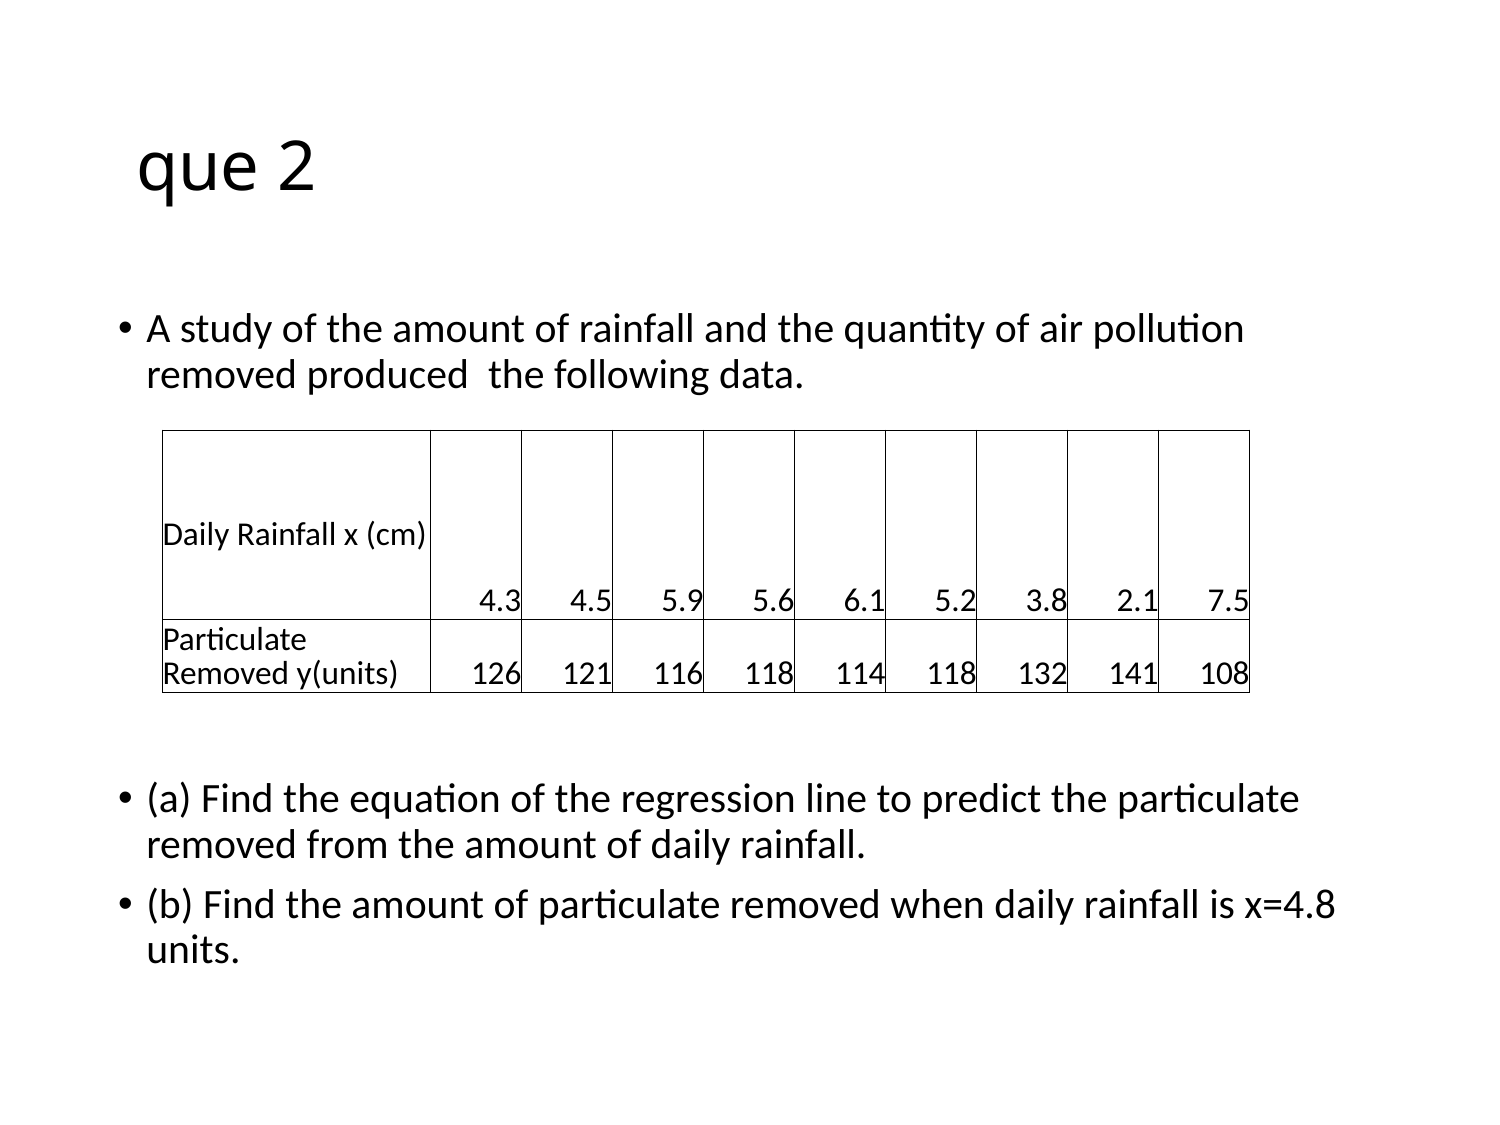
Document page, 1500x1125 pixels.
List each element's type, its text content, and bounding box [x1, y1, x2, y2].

table_cell 141 [1068, 620, 1158, 692]
table_header Daily Rainfall x (cm) [163, 431, 430, 619]
table_header 4.3 [431, 431, 521, 619]
table_header 5.9 [613, 431, 703, 619]
table_cell Particulate Removed y(units) [163, 620, 430, 692]
table_cell 116 [613, 620, 703, 692]
table_header 2.1 [1068, 431, 1158, 619]
table_header 6.1 [795, 431, 885, 619]
title que 2 [103, 59, 1397, 278]
table_cell 121 [522, 620, 612, 692]
table_header 7.5 [1159, 431, 1249, 619]
table_header 5.6 [704, 431, 794, 619]
table_header 3.8 [977, 431, 1067, 619]
table_cell 126 [431, 620, 521, 692]
table_cell 108 [1159, 620, 1249, 692]
table_header 4.5 [522, 431, 612, 619]
table_header 5.2 [886, 431, 976, 619]
table_cell 118 [704, 620, 794, 692]
table_cell 114 [795, 620, 885, 692]
list A study of the amount of rainfall and the quantity of air pollution removed produced the following data. (a) Find the equation of the regression line to predict the particulate removed from the amount of daily rainfall. (b) Find the amount of particulate removed when daily rainfall is x=4.8 units. [103, 299, 1397, 1014]
table_cell 118 [886, 620, 976, 692]
table_cell 132 [977, 620, 1067, 692]
